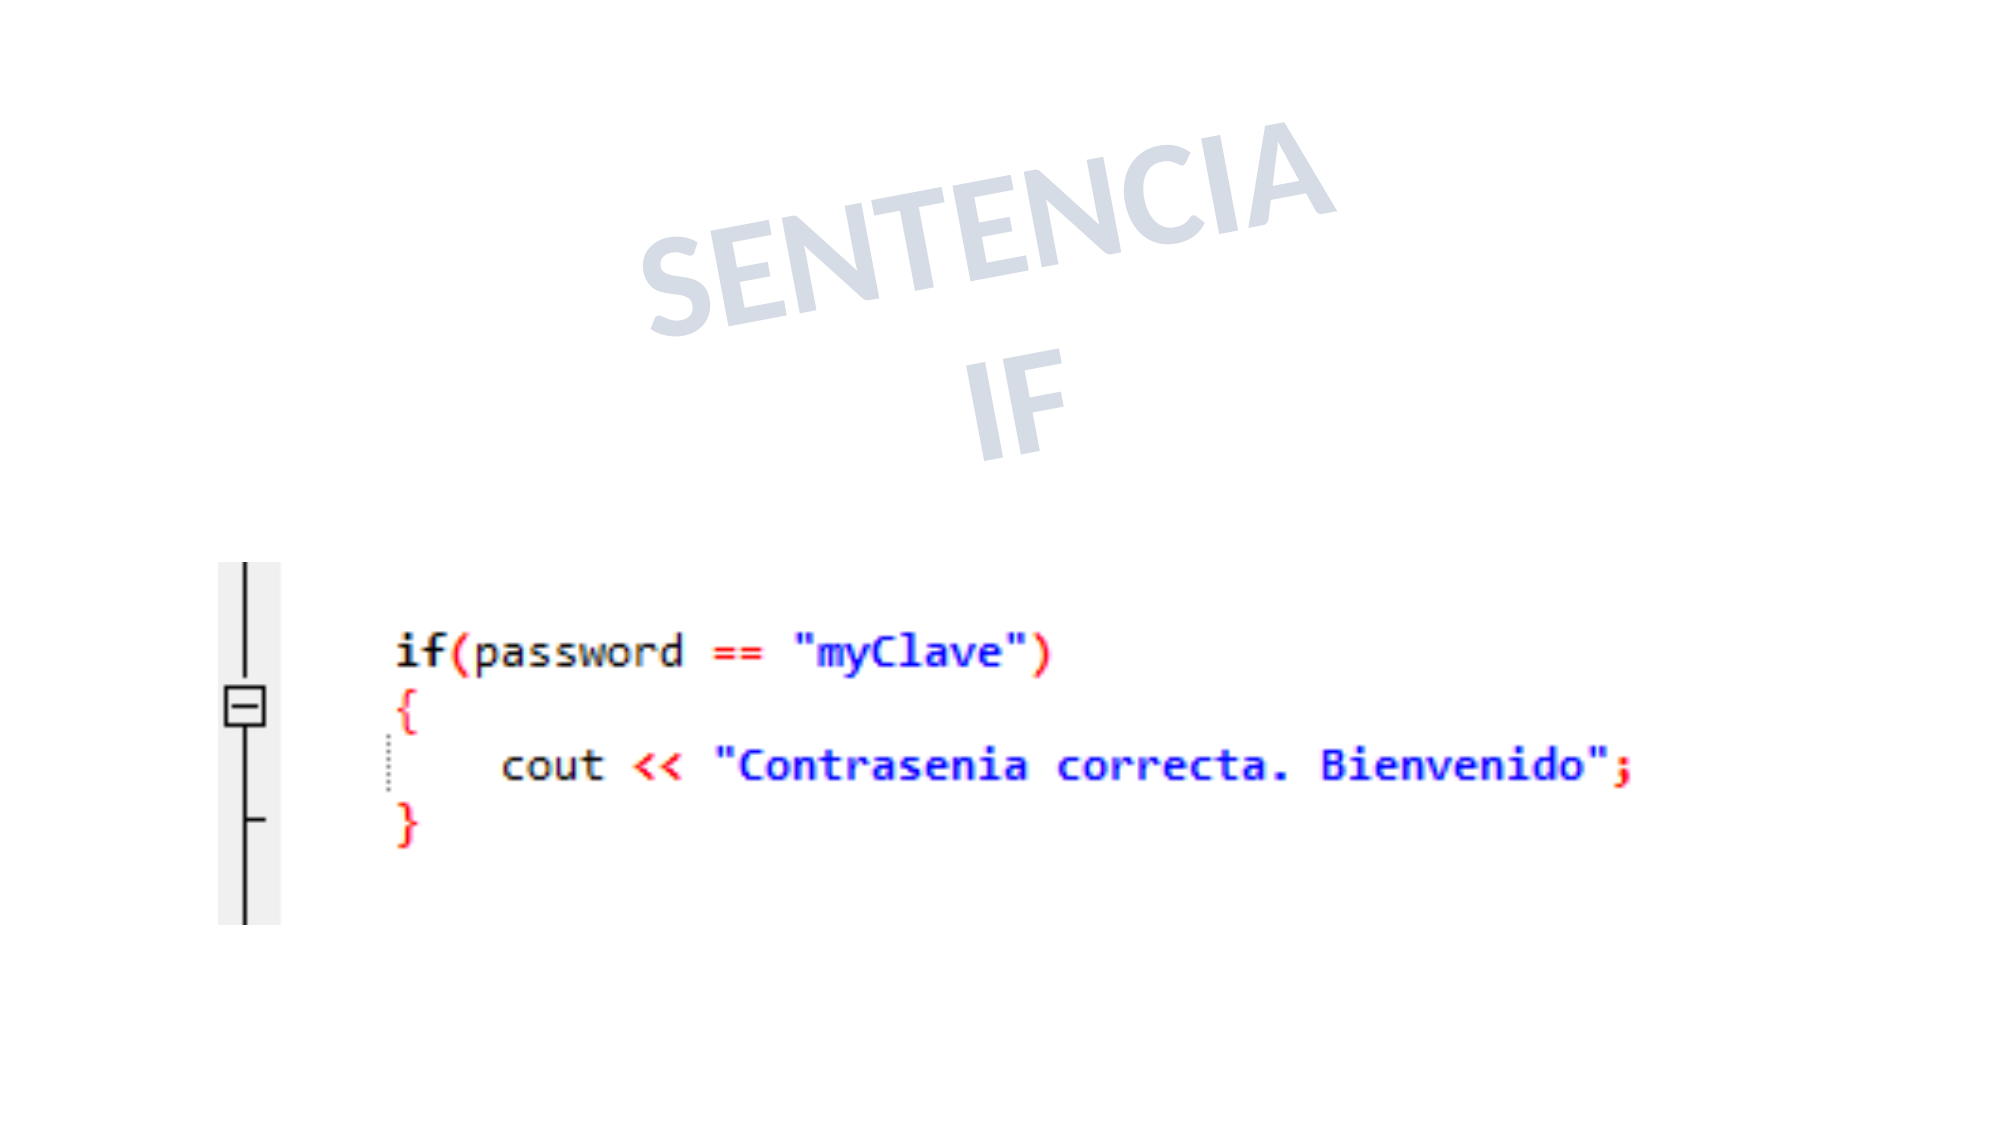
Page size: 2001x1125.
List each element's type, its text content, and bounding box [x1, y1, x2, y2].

picture [218, 562, 1782, 926]
text_box SENTENCIA IF [606, 53, 1394, 559]
